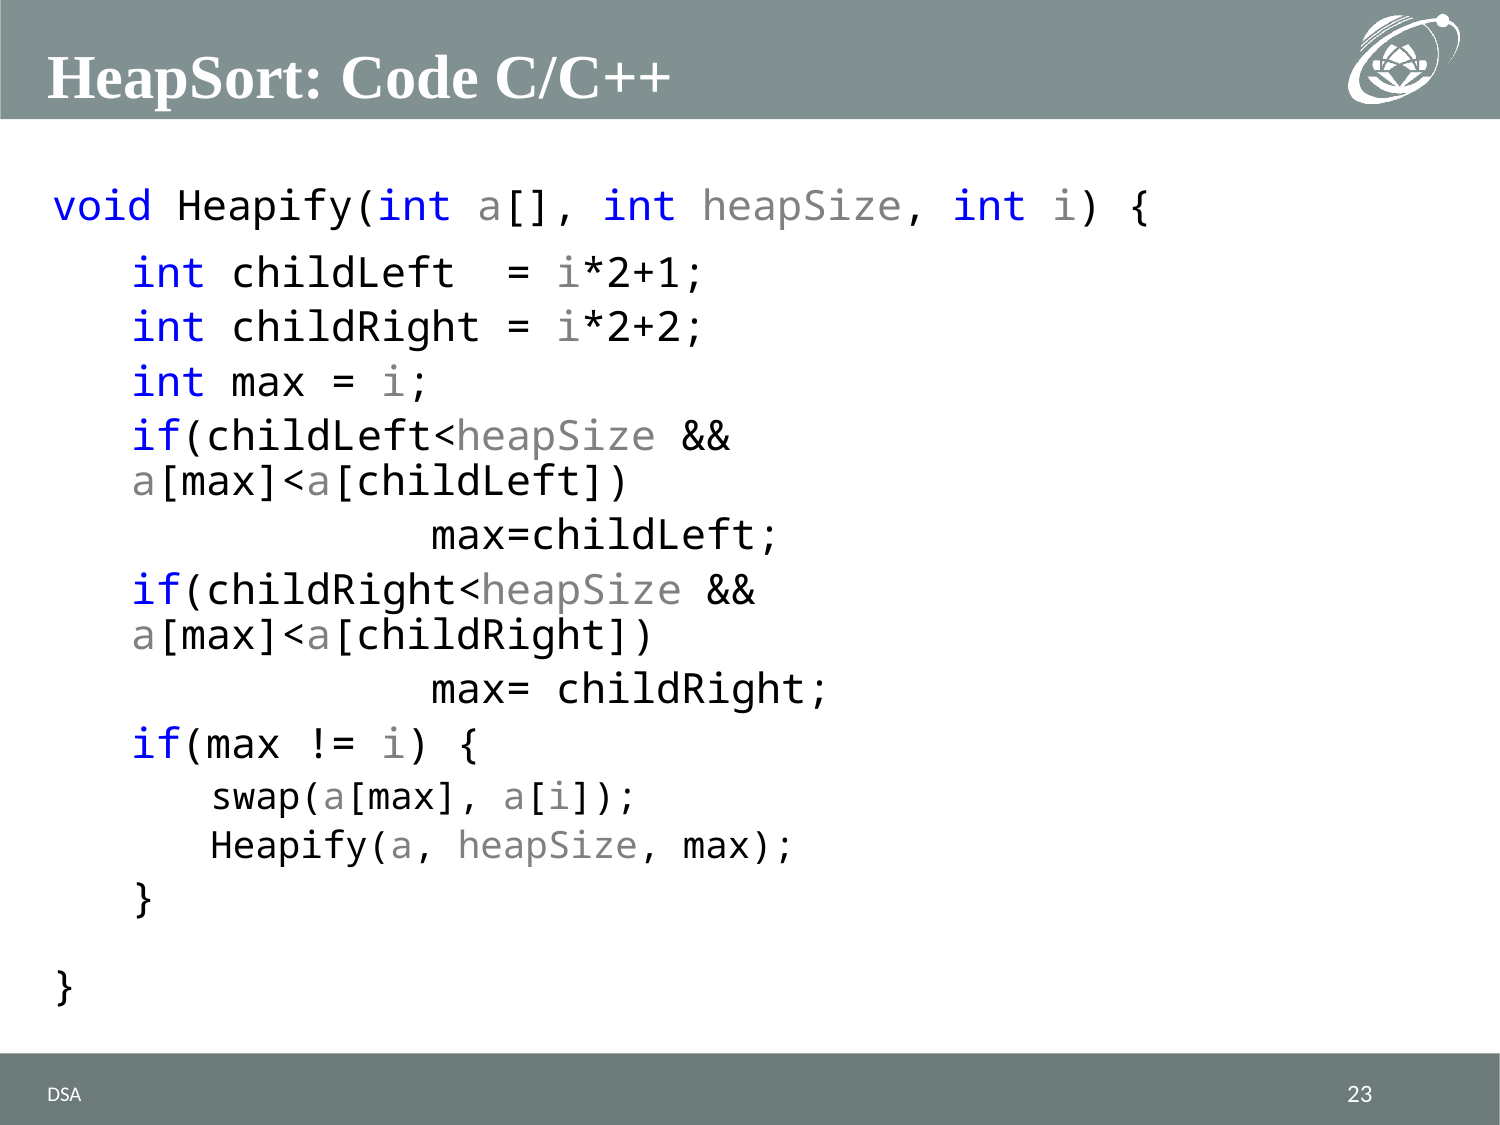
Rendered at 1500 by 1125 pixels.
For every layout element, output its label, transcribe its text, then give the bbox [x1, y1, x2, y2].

footer DSA [32, 1073, 1075, 1113]
list void Heapify(int a[], int heapSize, int i) { int childLeft = i*2+1; int childRight = i*2+2; int max = i; if(childLeft<heapSize && a[max]<a[childLeft]) max=childLeft; if(childRight<heapSize && a[max]<a[childRight]) max= childRight; if(max != i) { swap(a[max], a[i]); Heapify(a, heapSize, max); } } [32, 146, 1271, 1054]
slide_number 23 [1270, 1073, 1388, 1113]
title HeapSort: Code C/C++ [32, 0, 1468, 120]
